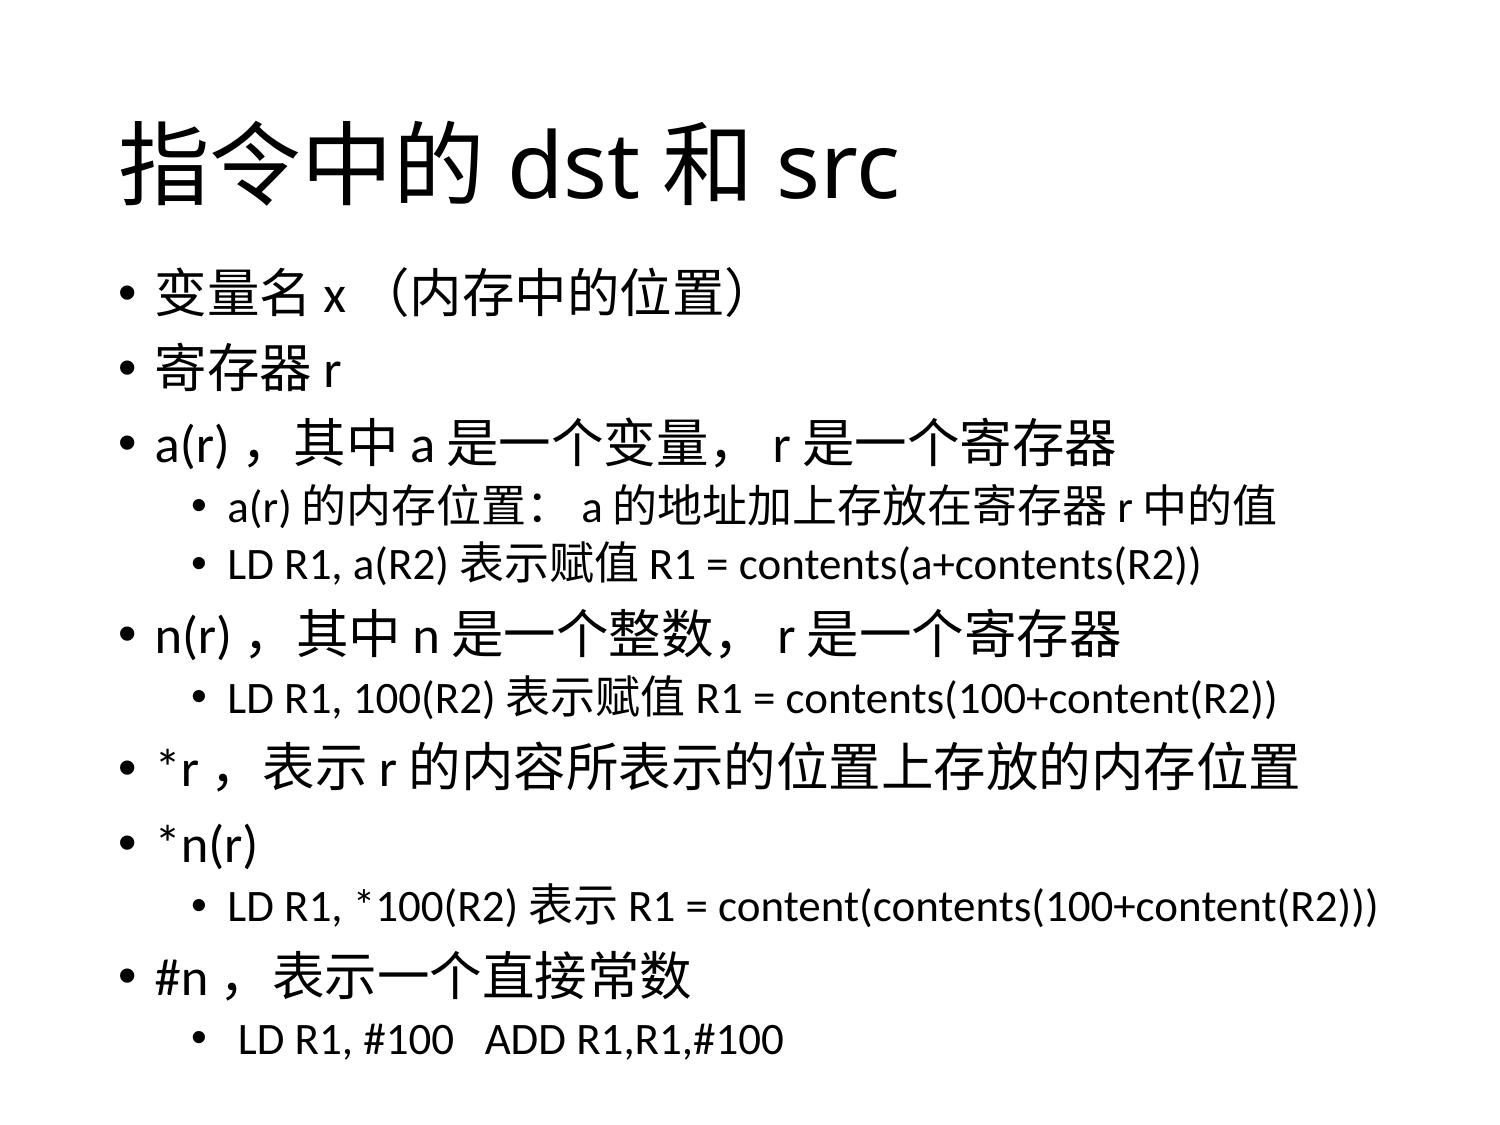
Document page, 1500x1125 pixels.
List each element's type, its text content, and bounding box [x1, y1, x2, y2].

list 变量名x（内存中的位置） 寄存器r a(r)，其中a是一个变量，r是一个寄存器 a(r)的内存位置：a的地址加上存放在寄存器r中的值 LD R1, a(R2)表示赋值R1 = contents(a+contents(R2)) n(r)，其中n是一个整数，r是一个寄存器 LD R1, 100(R2)表示赋值R1 = contents(100+content(R2)) *r，表示r的内容所表示的位置上存放的内存位置 *n(r) LD R1, *100(R2)表示R1 = content(contents(100+content(R2))) #n，表示一个直接常数 LD R1, #100 ADD R1,R1,#100 [103, 259, 1397, 1125]
title 指令中的dst和src [103, 59, 1397, 259]
